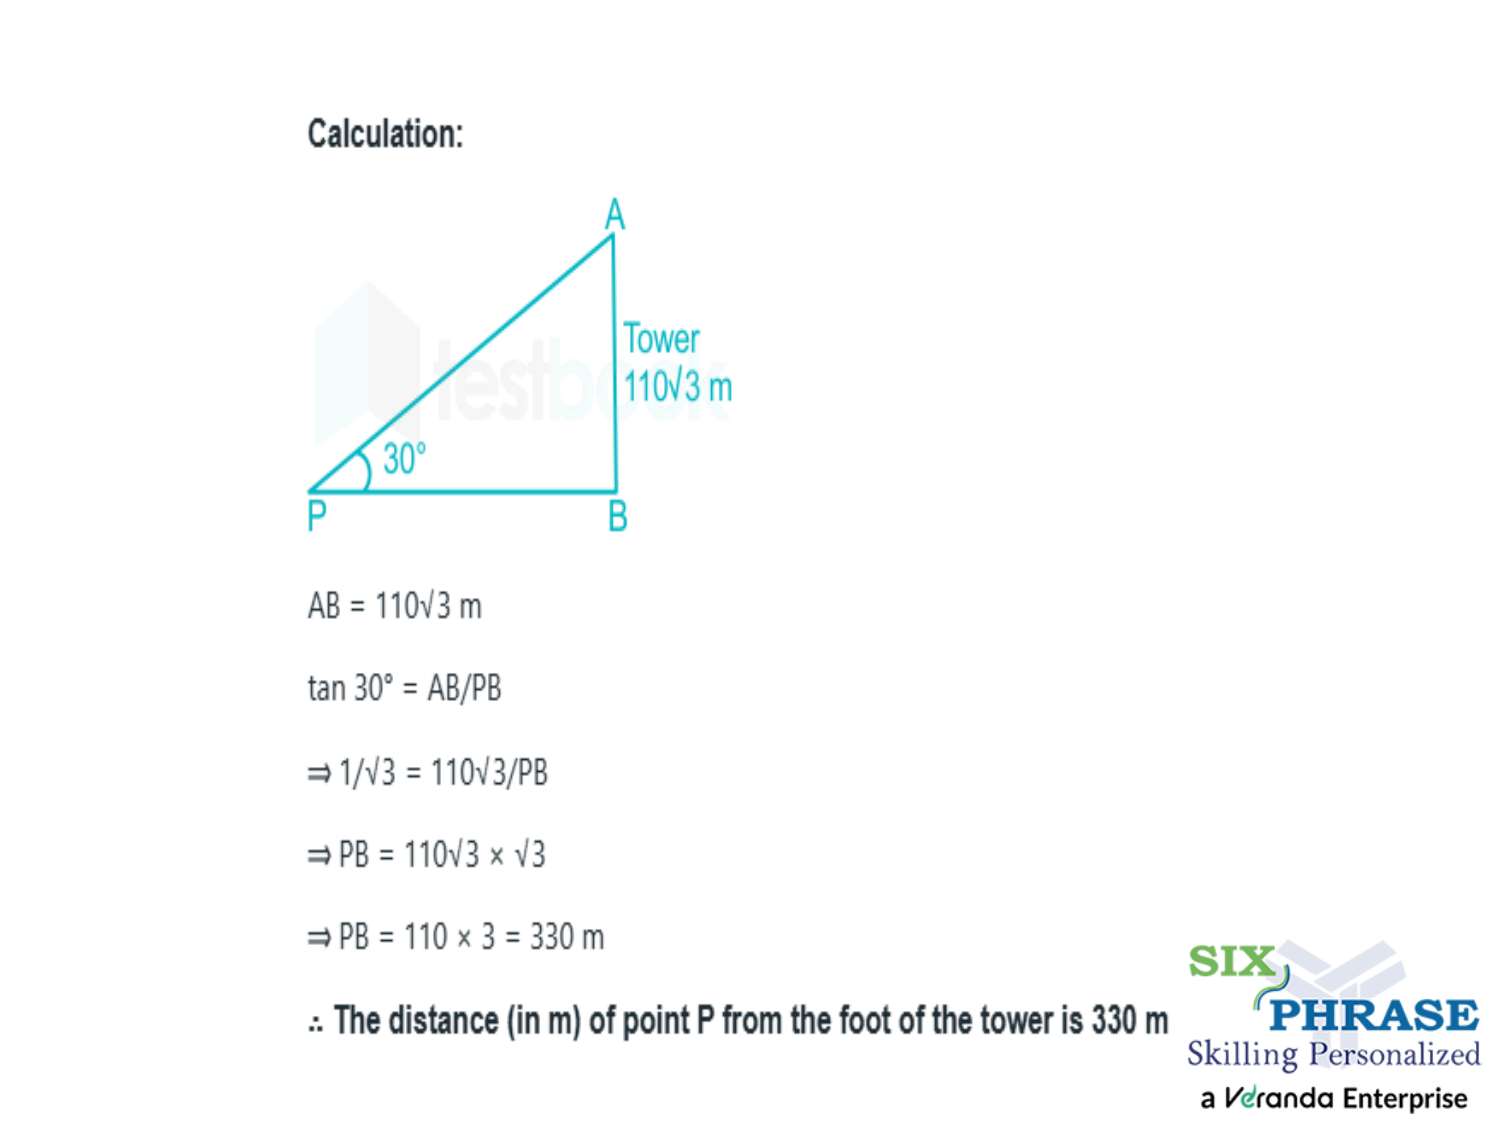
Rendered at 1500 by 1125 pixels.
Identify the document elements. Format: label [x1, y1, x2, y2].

picture [1171, 924, 1500, 1125]
list [287, 85, 1242, 1085]
